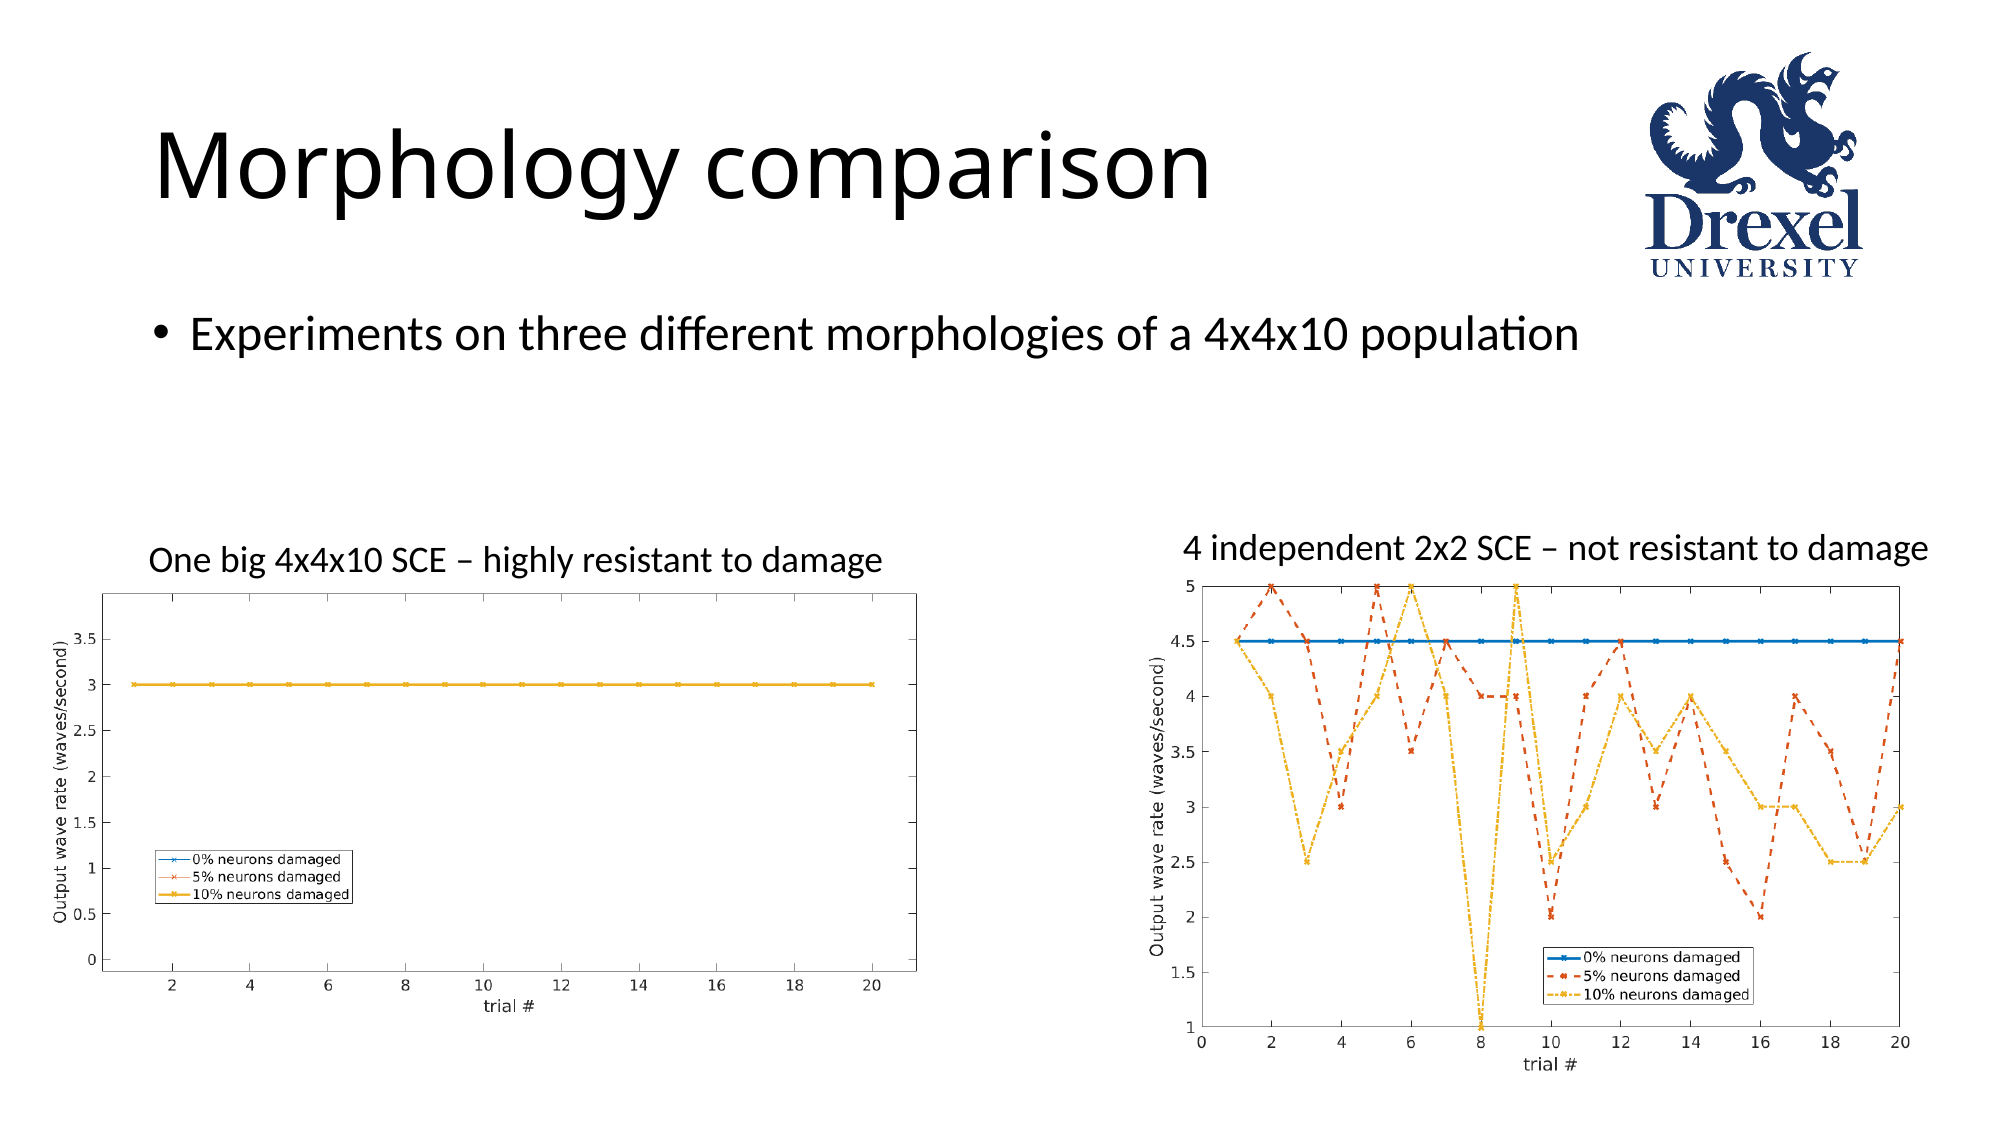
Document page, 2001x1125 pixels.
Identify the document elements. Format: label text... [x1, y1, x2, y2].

text_box 4 independent 2x2 SCE – not resistant to damage [1168, 515, 1945, 545]
title Morphology comparison [137, 59, 1288, 278]
text_box One big 4x4x10 SCE – highly resistant to damage [133, 527, 899, 558]
picture [1084, 545, 1985, 1087]
picture [28, 558, 945, 1022]
picture [1645, 52, 1863, 277]
list Experiments on three different morphologies of a 4x4x10 population [137, 299, 1863, 379]
